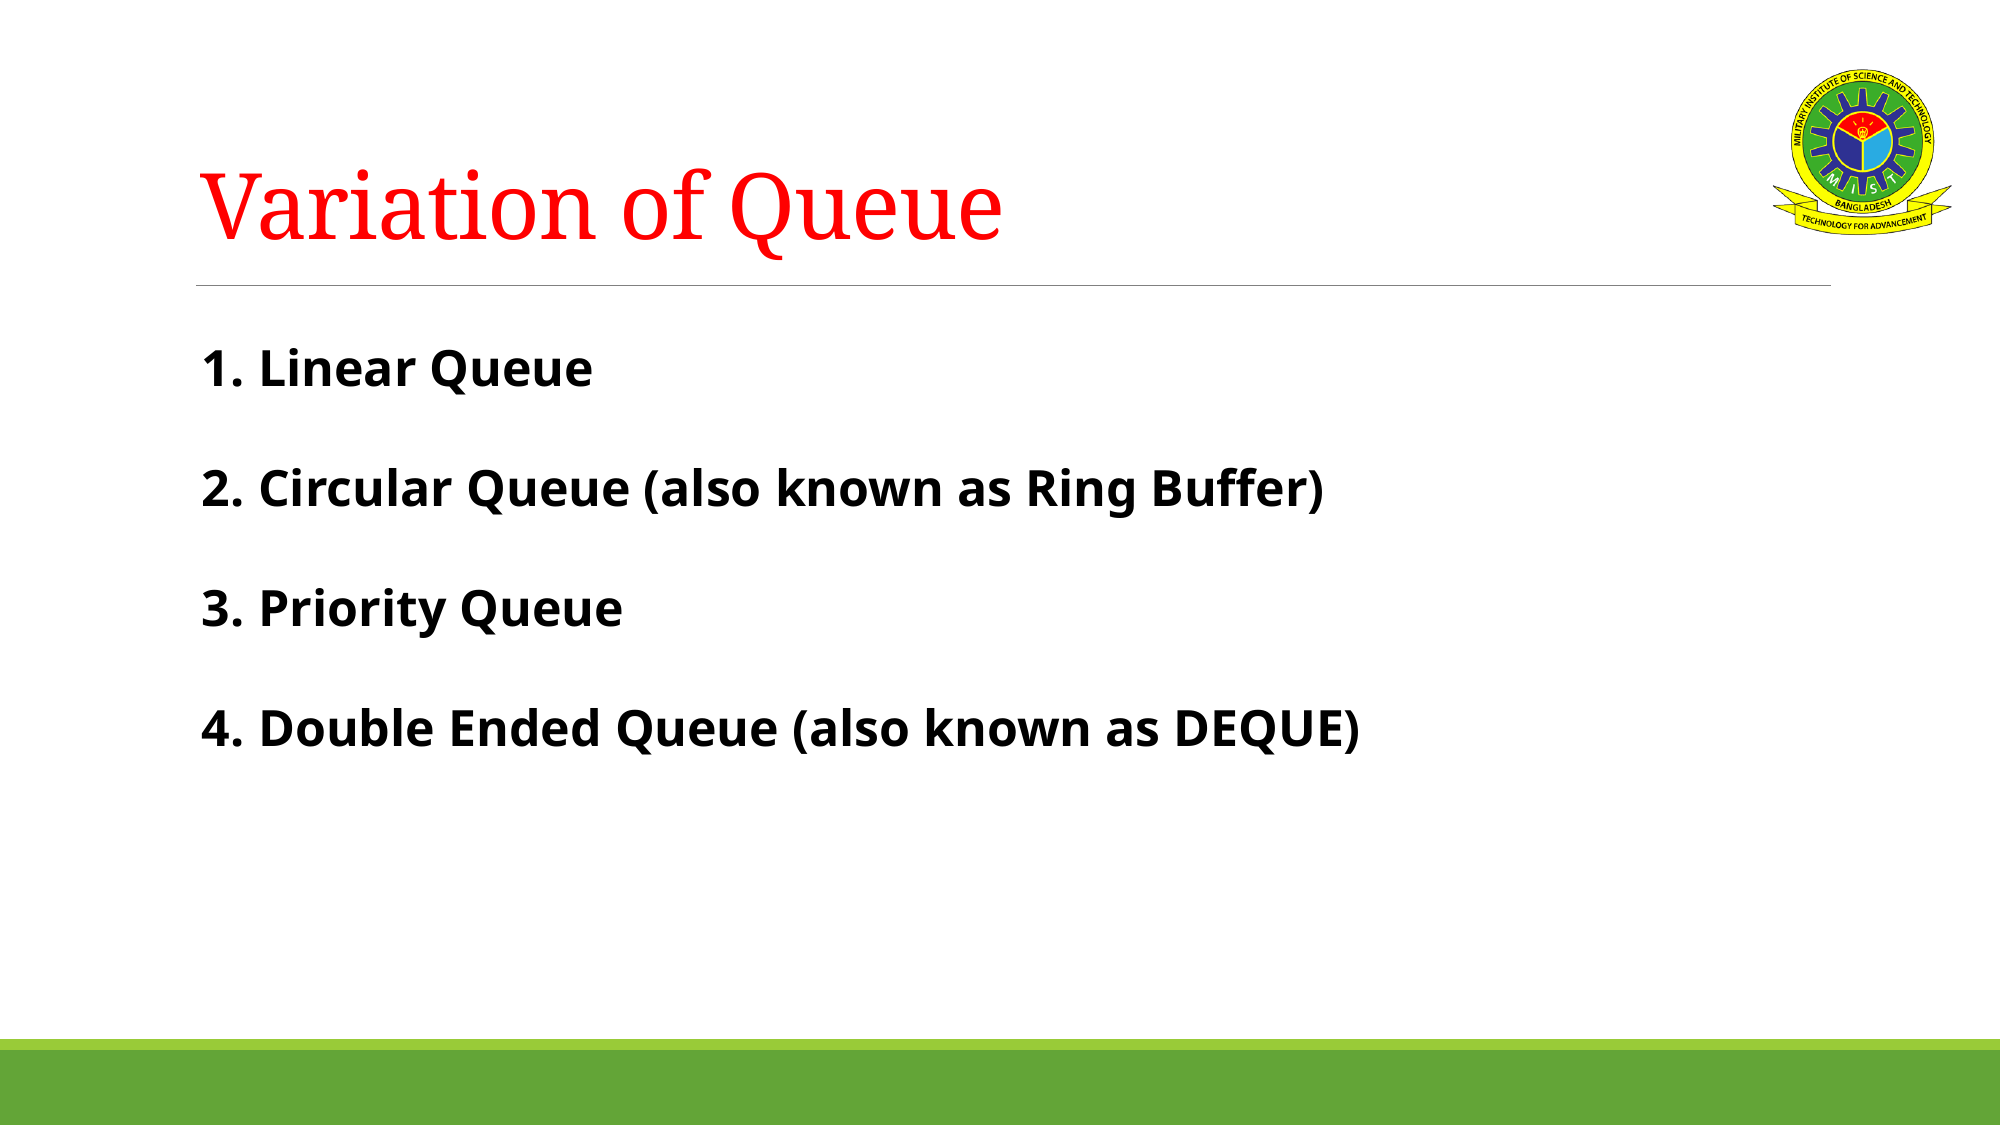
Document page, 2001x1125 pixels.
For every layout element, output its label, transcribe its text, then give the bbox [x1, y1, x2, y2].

text_box Linear Queue Circular Queue (also known as Ring Buffer) Priority Queue Double Ended Queue (also known as DEQUE) [187, 328, 1850, 914]
title Variation of Queue [185, 27, 1906, 266]
picture [1906, 66, 1953, 238]
